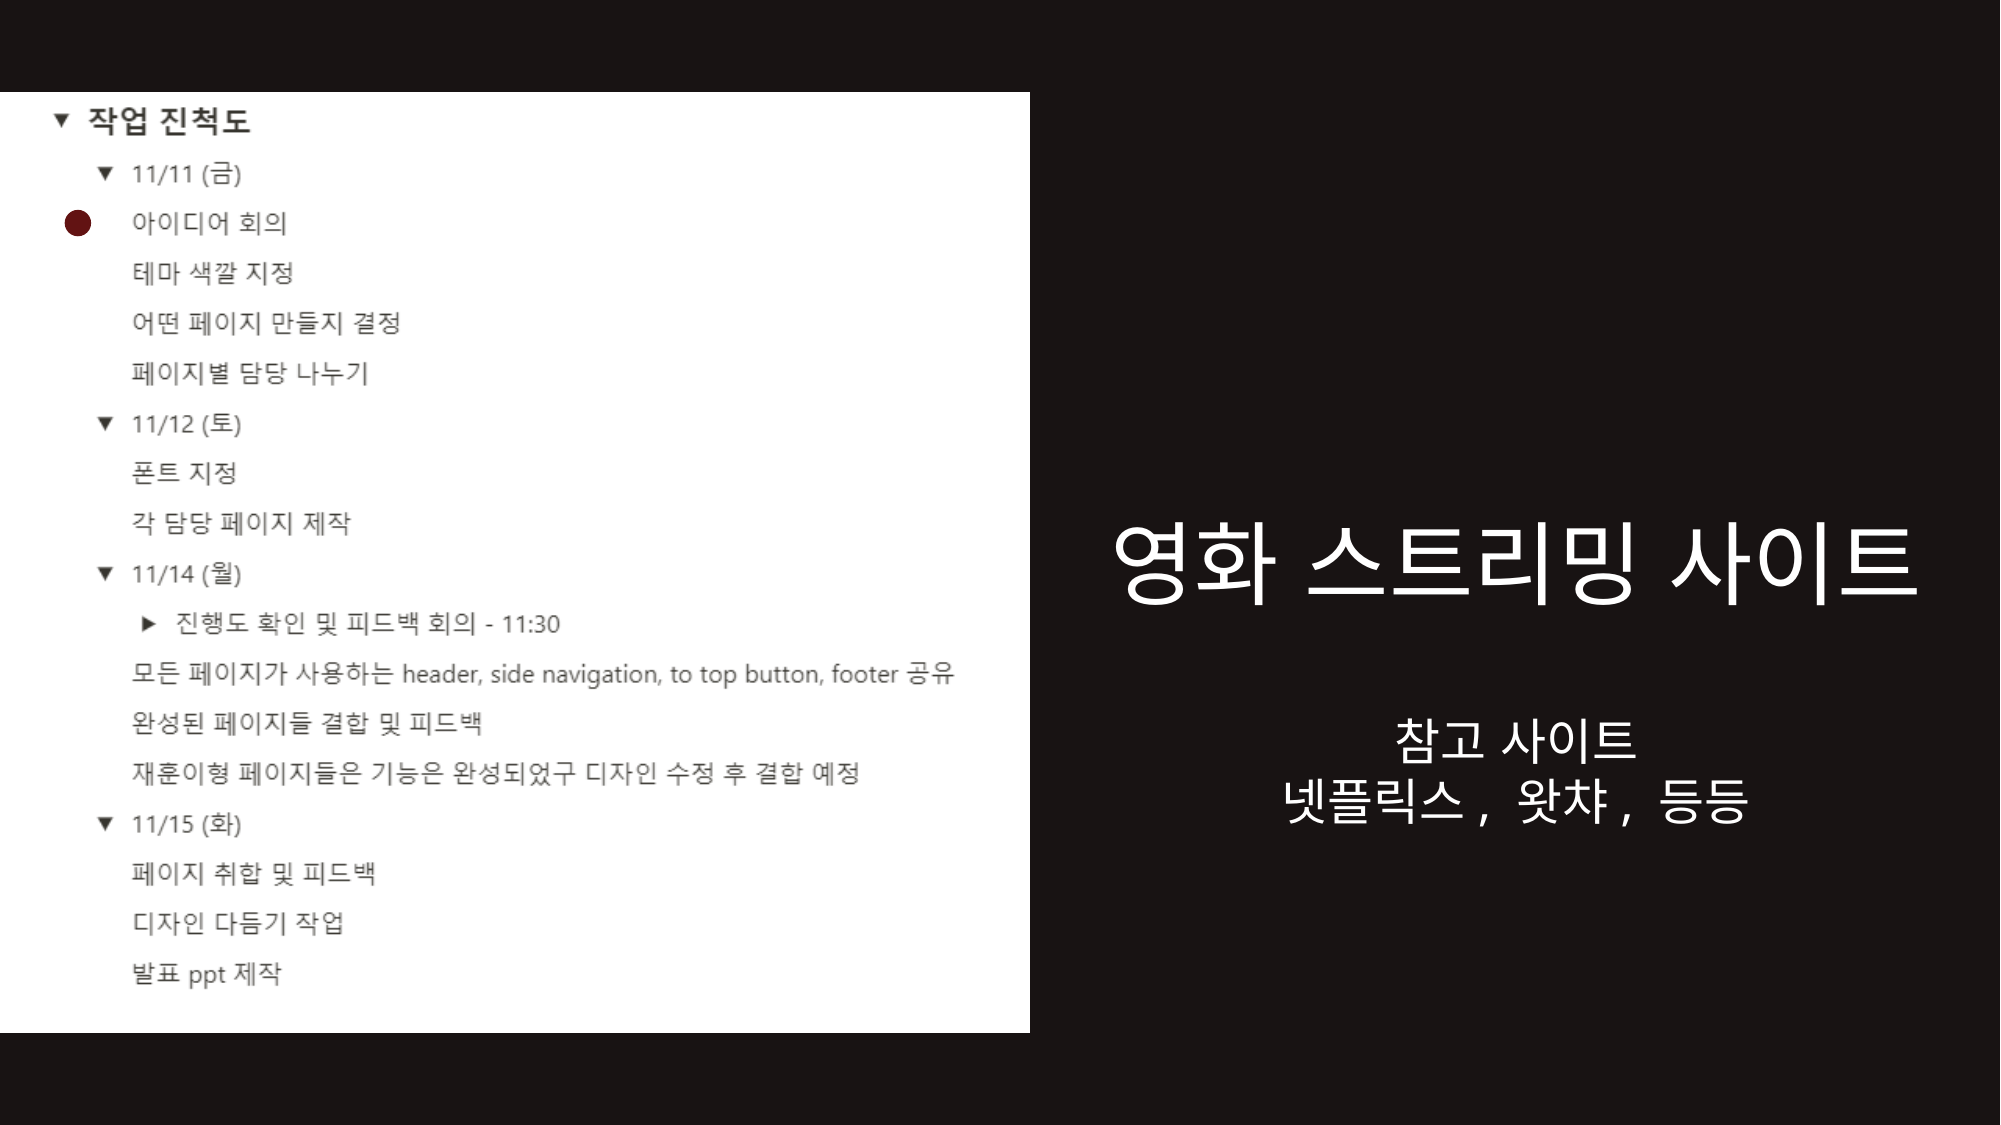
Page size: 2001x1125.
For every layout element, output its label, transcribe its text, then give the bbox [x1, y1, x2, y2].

text_box 참고 사이트 넷플릭스, 왓챠, 등등 [1267, 702, 1766, 838]
text_box 영화 스트리밍 사이트 [1095, 499, 1938, 624]
picture [0, 92, 1030, 1033]
